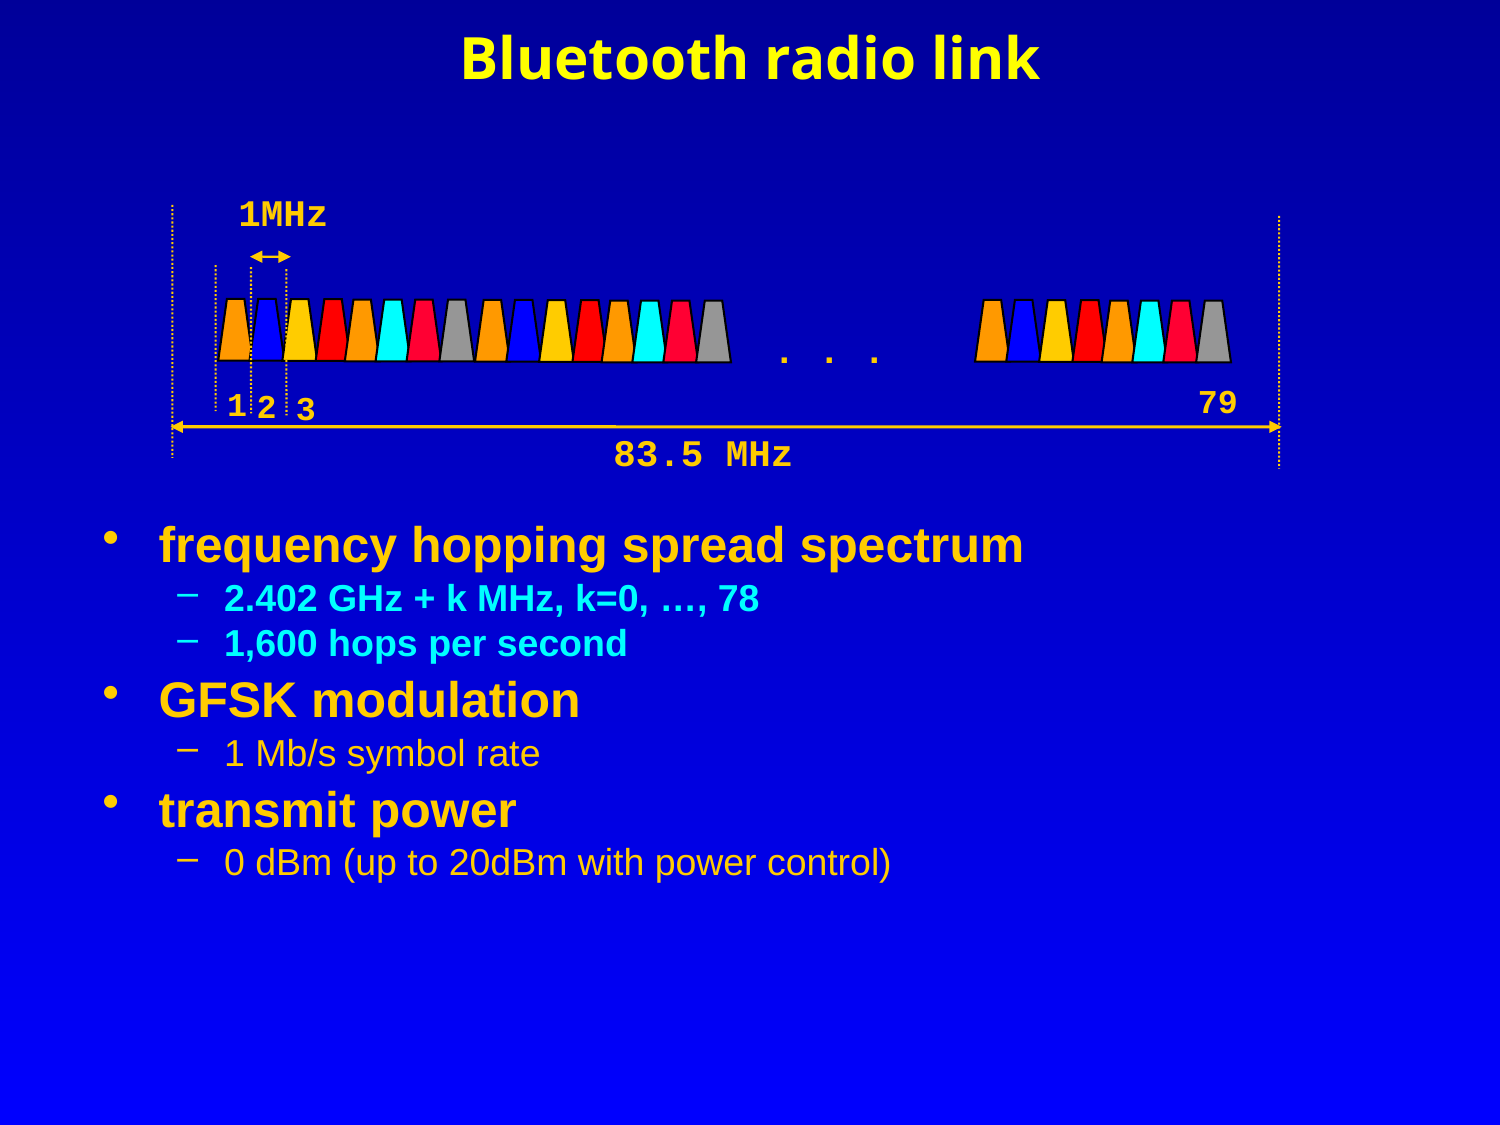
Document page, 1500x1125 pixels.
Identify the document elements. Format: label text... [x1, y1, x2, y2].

text_box . . . [758, 318, 924, 379]
text_box 3 [280, 379, 331, 434]
text_box [406, 299, 440, 362]
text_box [474, 299, 732, 363]
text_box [974, 299, 1232, 363]
text_box 1 [212, 376, 262, 431]
text_box [173, 420, 212, 433]
text_box frequency hopping spread spectrum 2.402 GHz + k MHz, k=0, …, 78 1,600 hops per second GFSK modulation 1 Mb/s symbol rate transmit power 0 dBm (up to 20dBm with power control) [87, 512, 1420, 1103]
text_box [315, 299, 348, 361]
text_box 2 [241, 377, 292, 433]
text_box [375, 299, 408, 362]
text_box [1253, 420, 1282, 434]
text_box [282, 299, 316, 361]
text_box [439, 299, 469, 362]
text_box Bluetooth radio link [112, 0, 1388, 113]
text_box [218, 298, 251, 361]
text_box [249, 250, 291, 263]
text_box 79 [1183, 372, 1253, 427]
text_box [344, 299, 378, 362]
text_box [249, 298, 283, 361]
text_box 83.5 MHz [598, 421, 809, 481]
text_box 1MHz [223, 181, 344, 242]
